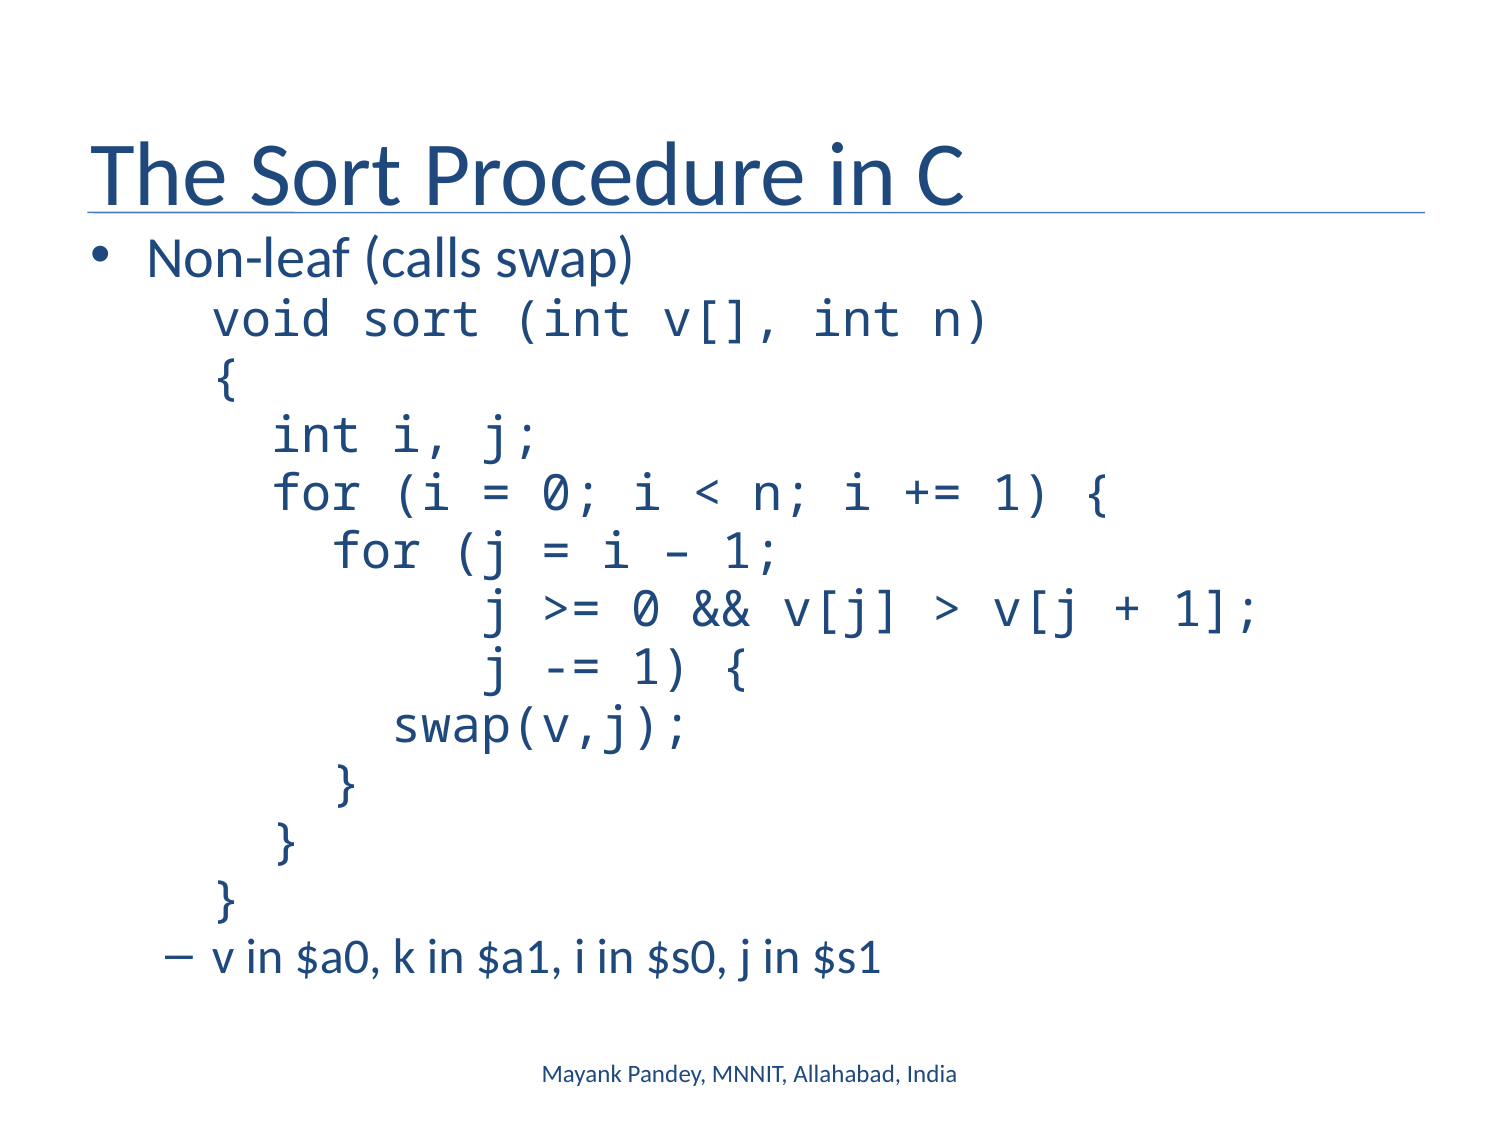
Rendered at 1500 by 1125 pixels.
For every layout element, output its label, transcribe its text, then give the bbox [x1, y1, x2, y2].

footer Mayank Pandey, MNNIT, Allahabad, India [512, 1042, 988, 1103]
title The Sort Procedure in C [74, 74, 1426, 224]
list Non-leaf (calls swap) void sort (int v[], int n) { int i, j; for (i = 0; i < n; i += 1) { for (j = i – 1; j >= 0 && v[j] > v[j + 1]; j -= 1) { swap(v,j); } } } v in $a0, k in $a1, i in $s0, j in $s1 [74, 224, 1426, 1006]
